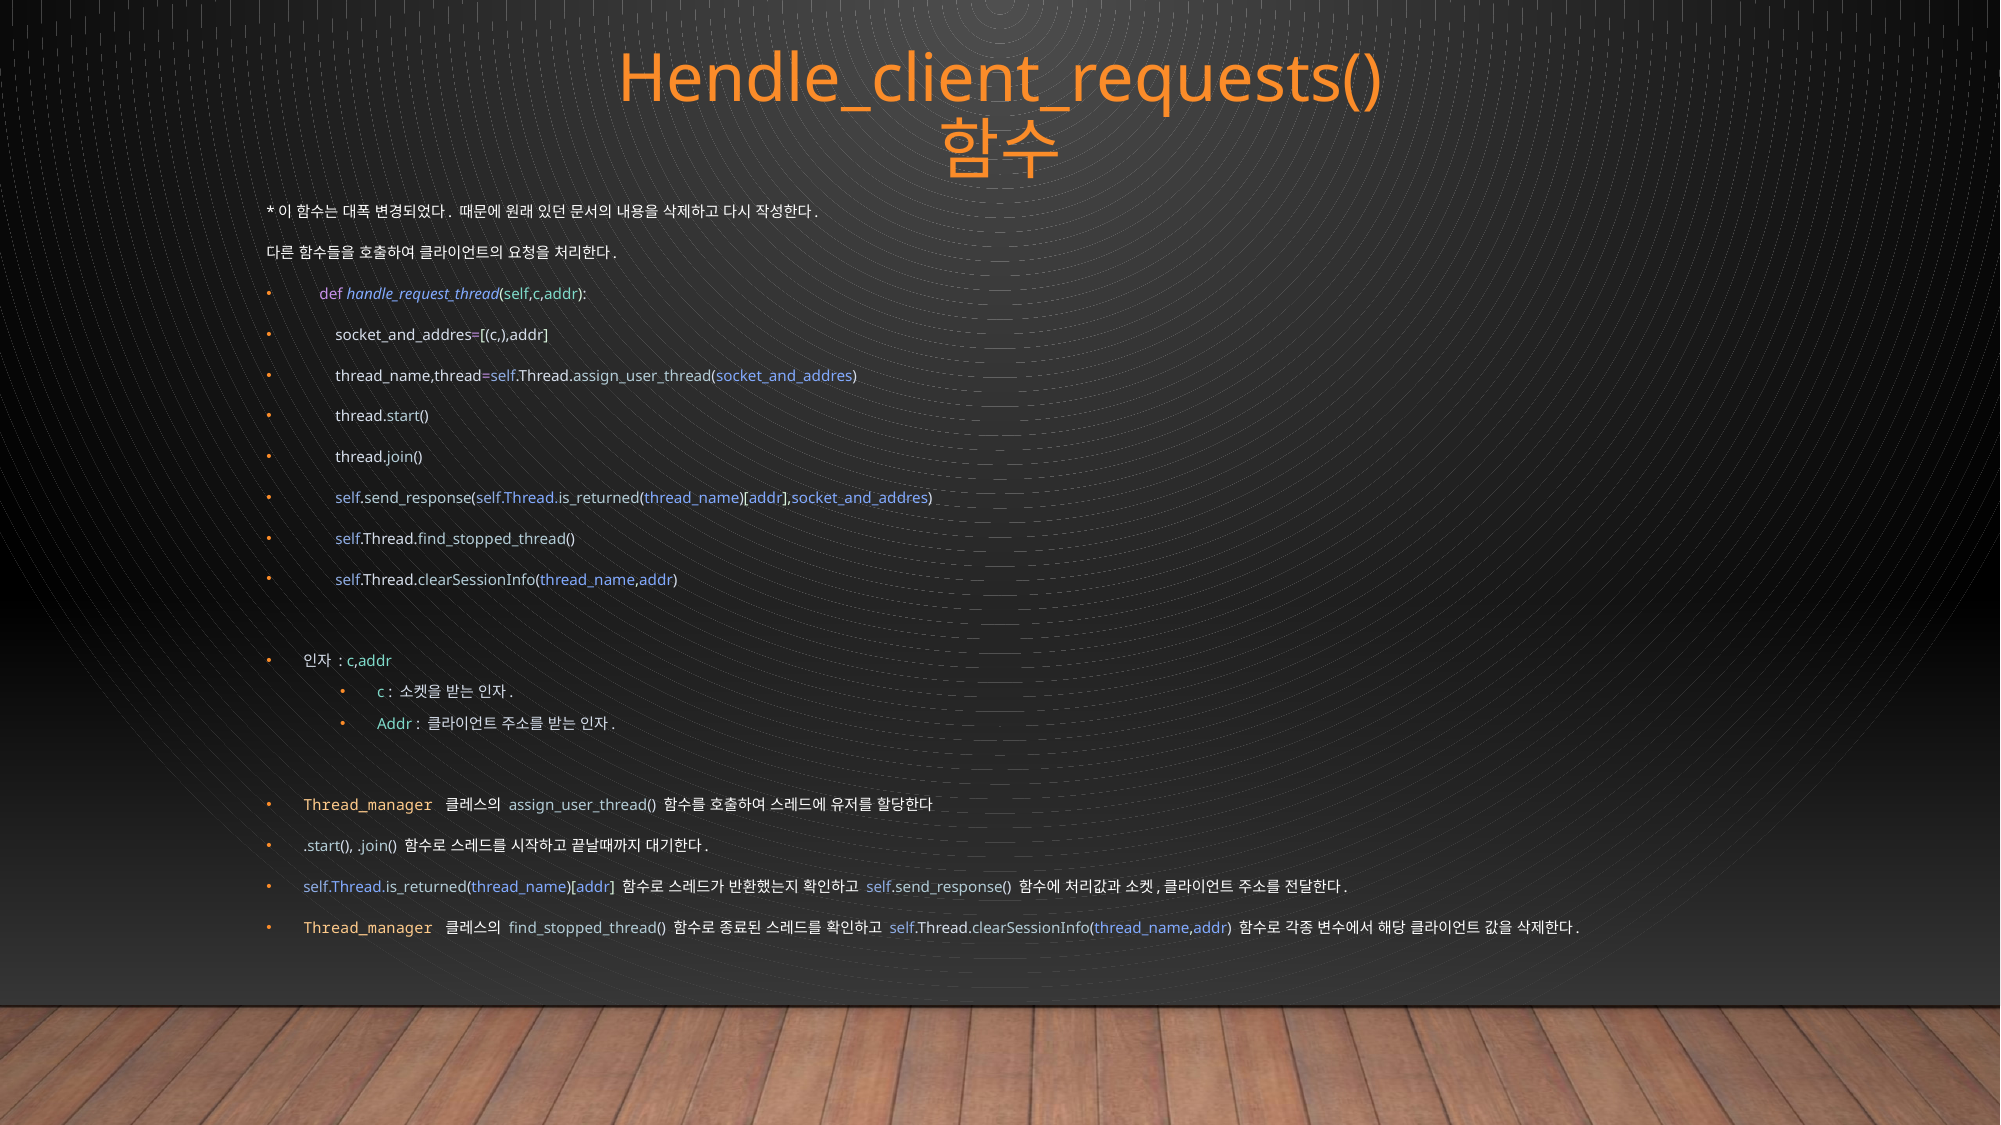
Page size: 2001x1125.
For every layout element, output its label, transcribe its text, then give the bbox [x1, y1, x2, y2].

list *이 함수는 대폭 변경되었다. 때문에 원래 있던 문서의 내용을 삭제하고 다시 작성한다. 다른 함수들을 호출하여 클라이언트의 요청을 처리한다. def handle_request_thread(self,c,addr): socket_and_addres=[(c,),addr] thread_name,thread=self.Thread.assign_user_thread(socket_and_addres) thread.start() thread.join() self.send_response(self.Thread.is_returned(thread_name)[addr],socket_and_addres) self.Thread.find_stopped_thread() self.Thread.clearSessionInfo(thread_name,addr) 인자 : c,addr c : 소켓을 받는 인자. Addr : 클라이언트 주소를 받는 인자. Thread_manager 클레스의 assign_user_thread() 함수를 호출하여 스레드에 유저를 할당한다 .start(), .join() 함수로 스레드를 시작하고 끝날때까지 대기한다. self.Thread.is_returned(thread_name)[addr] 함수로 스레드가 반환했는지 확인하고 self.send_response() 함수에 처리값과 소켓,클라이언트 주소를 전달한다. Thread_manager 클레스의 find_stopped_thread() 함수로 종료된 스레드를 확인하고 self.Thread.clearSessionInfo(thread_name,addr) 함수로 각종 변수에서 해당 클라이언트 값을 삭제한다. [251, 191, 1749, 952]
title Hendle_client_requests() 함수 [238, 29, 1763, 203]
picture [0, 1005, 2000, 1125]
